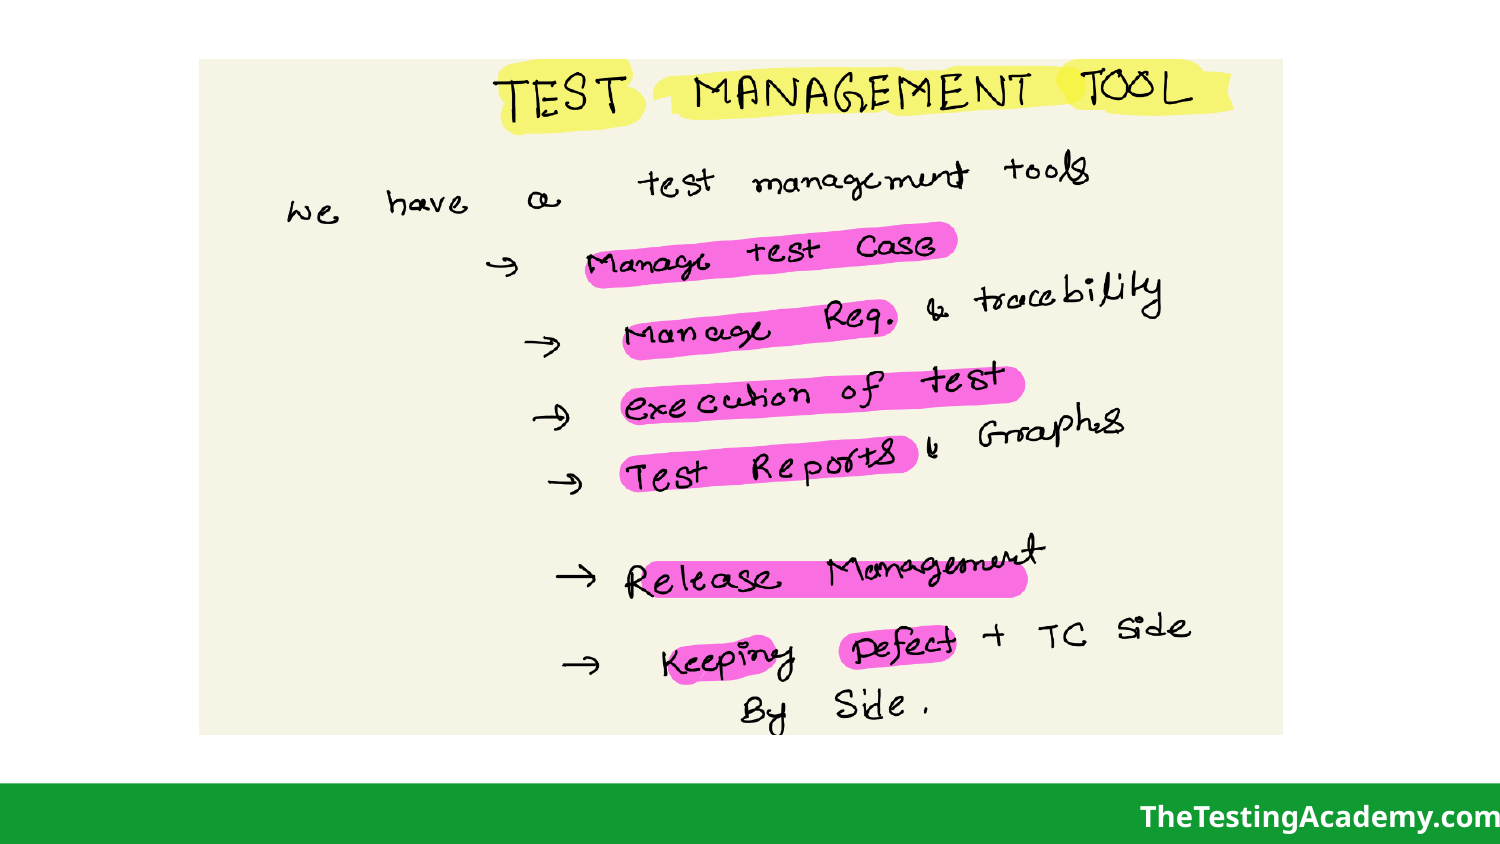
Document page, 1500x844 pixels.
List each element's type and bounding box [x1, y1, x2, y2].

picture [198, 59, 1283, 736]
